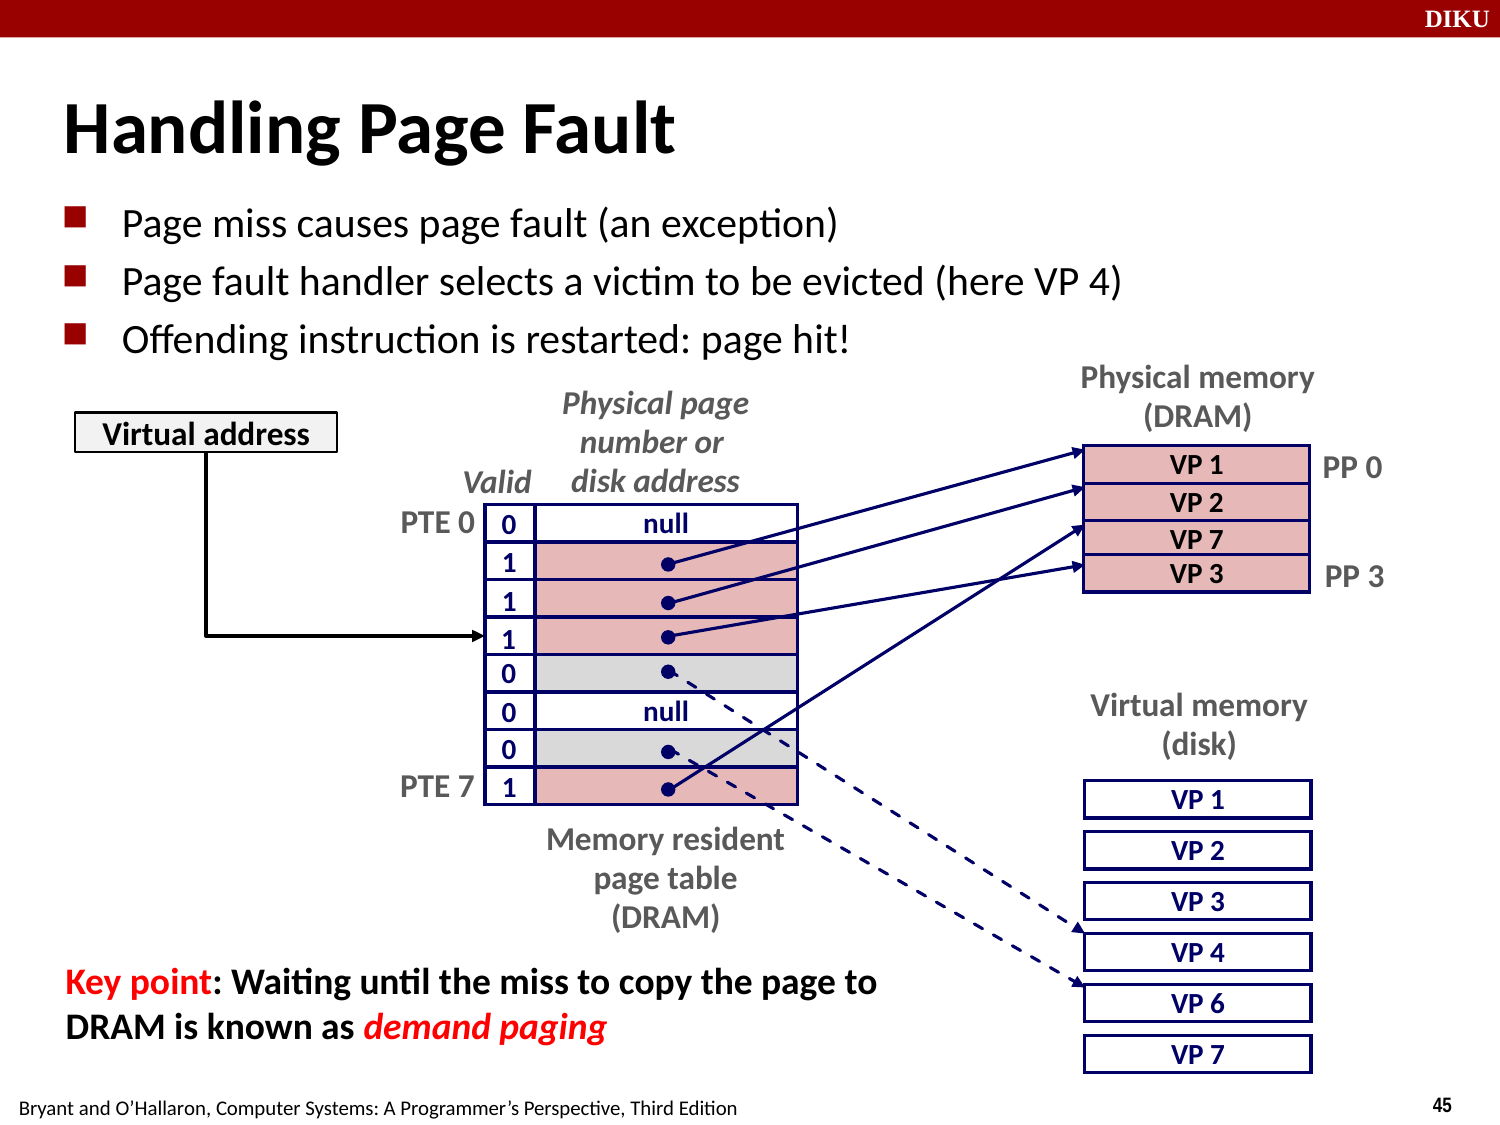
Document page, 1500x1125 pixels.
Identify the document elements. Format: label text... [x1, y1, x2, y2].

text_box VP 4 [1084, 933, 1312, 971]
text_box VP 2 [1083, 484, 1310, 521]
text_box 0 [486, 648, 531, 687]
text_box 0 [490, 499, 532, 537]
text_box 1 [487, 537, 532, 576]
text_box PTE 0 [385, 493, 490, 549]
text_box [662, 596, 675, 610]
text_box VP 7 [1084, 1035, 1312, 1073]
text_box [707, 730, 798, 767]
text_box VP 3 [1083, 554, 1310, 593]
text_box null [535, 693, 798, 730]
text_box [662, 745, 675, 759]
text_box [999, 524, 1085, 579]
text_box Physical memory (DRAM) [1065, 349, 1330, 445]
text_box [535, 654, 798, 693]
text_box 0 [486, 724, 532, 775]
text_box 0 [486, 687, 532, 724]
text_box [1071, 975, 1084, 988]
text_box 1 [486, 614, 531, 648]
text_box [531, 617, 535, 654]
text_box [662, 783, 675, 796]
text_box PP 0 [1307, 439, 1398, 495]
text_box [206, 452, 485, 643]
text_box [535, 730, 761, 767]
text_box VP 6 [1084, 984, 1312, 1022]
text_box Virtual address [75, 412, 338, 453]
text_box [662, 631, 675, 644]
text_box Page miss causes page fault (an exception) Page fault handler selects a victim to be evicted (here VP 4) Offending instruction is restarted: page hit! [50, 188, 1414, 313]
text_box PTE 7 [385, 758, 490, 814]
text_box 1 [490, 775, 532, 814]
text_box VP 1 [1084, 780, 1312, 819]
text_box Valid [447, 454, 560, 510]
text_box [662, 558, 675, 571]
text_box [675, 446, 1083, 563]
text_box VP 1 [1083, 445, 1310, 484]
text_box Memory resident page table (DRAM) [531, 811, 801, 945]
text_box [531, 654, 535, 693]
text_box [1071, 921, 1085, 934]
text_box null [535, 504, 798, 542]
text_box Key point: Waiting until the miss to copy the page to DRAM is known as demand paging [50, 949, 1000, 1055]
text_box [535, 617, 798, 654]
text_box 1 [487, 576, 532, 627]
text_box VP 2 [1084, 831, 1312, 869]
text_box Physical page number or disk address [547, 374, 765, 509]
text_box [535, 579, 798, 617]
text_box VP 7 [1083, 521, 1310, 554]
text_box Handling Page Fault [48, 59, 1408, 188]
text_box [535, 767, 798, 805]
text_box [535, 542, 798, 579]
text_box Virtual memory (disk) [1075, 677, 1323, 772]
text_box [675, 484, 1083, 602]
text_box VP 3 [1084, 882, 1312, 920]
text_box [670, 560, 1085, 637]
text_box PP 3 [1310, 548, 1400, 604]
text_box [662, 665, 675, 678]
